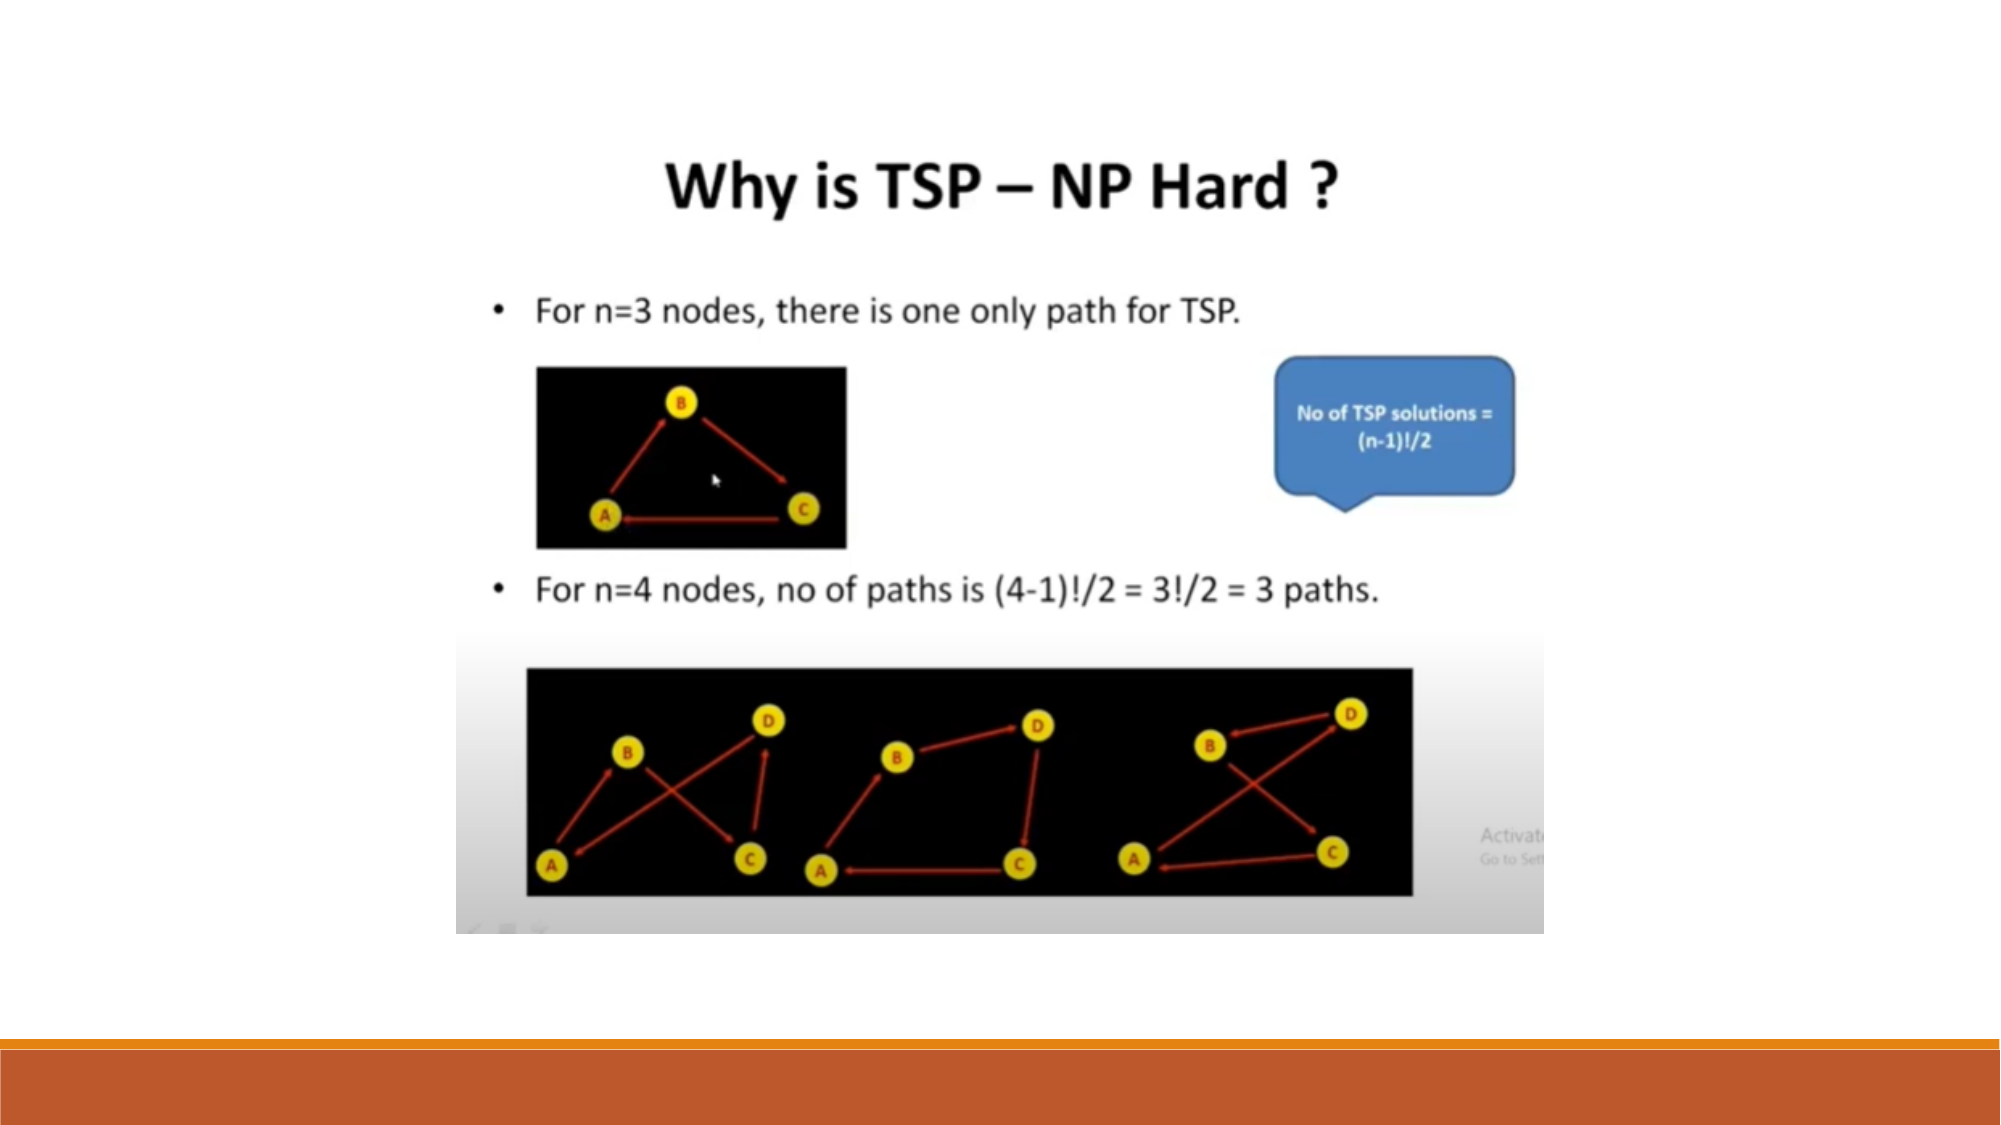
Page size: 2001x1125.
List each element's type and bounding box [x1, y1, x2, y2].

picture [456, 104, 1544, 935]
